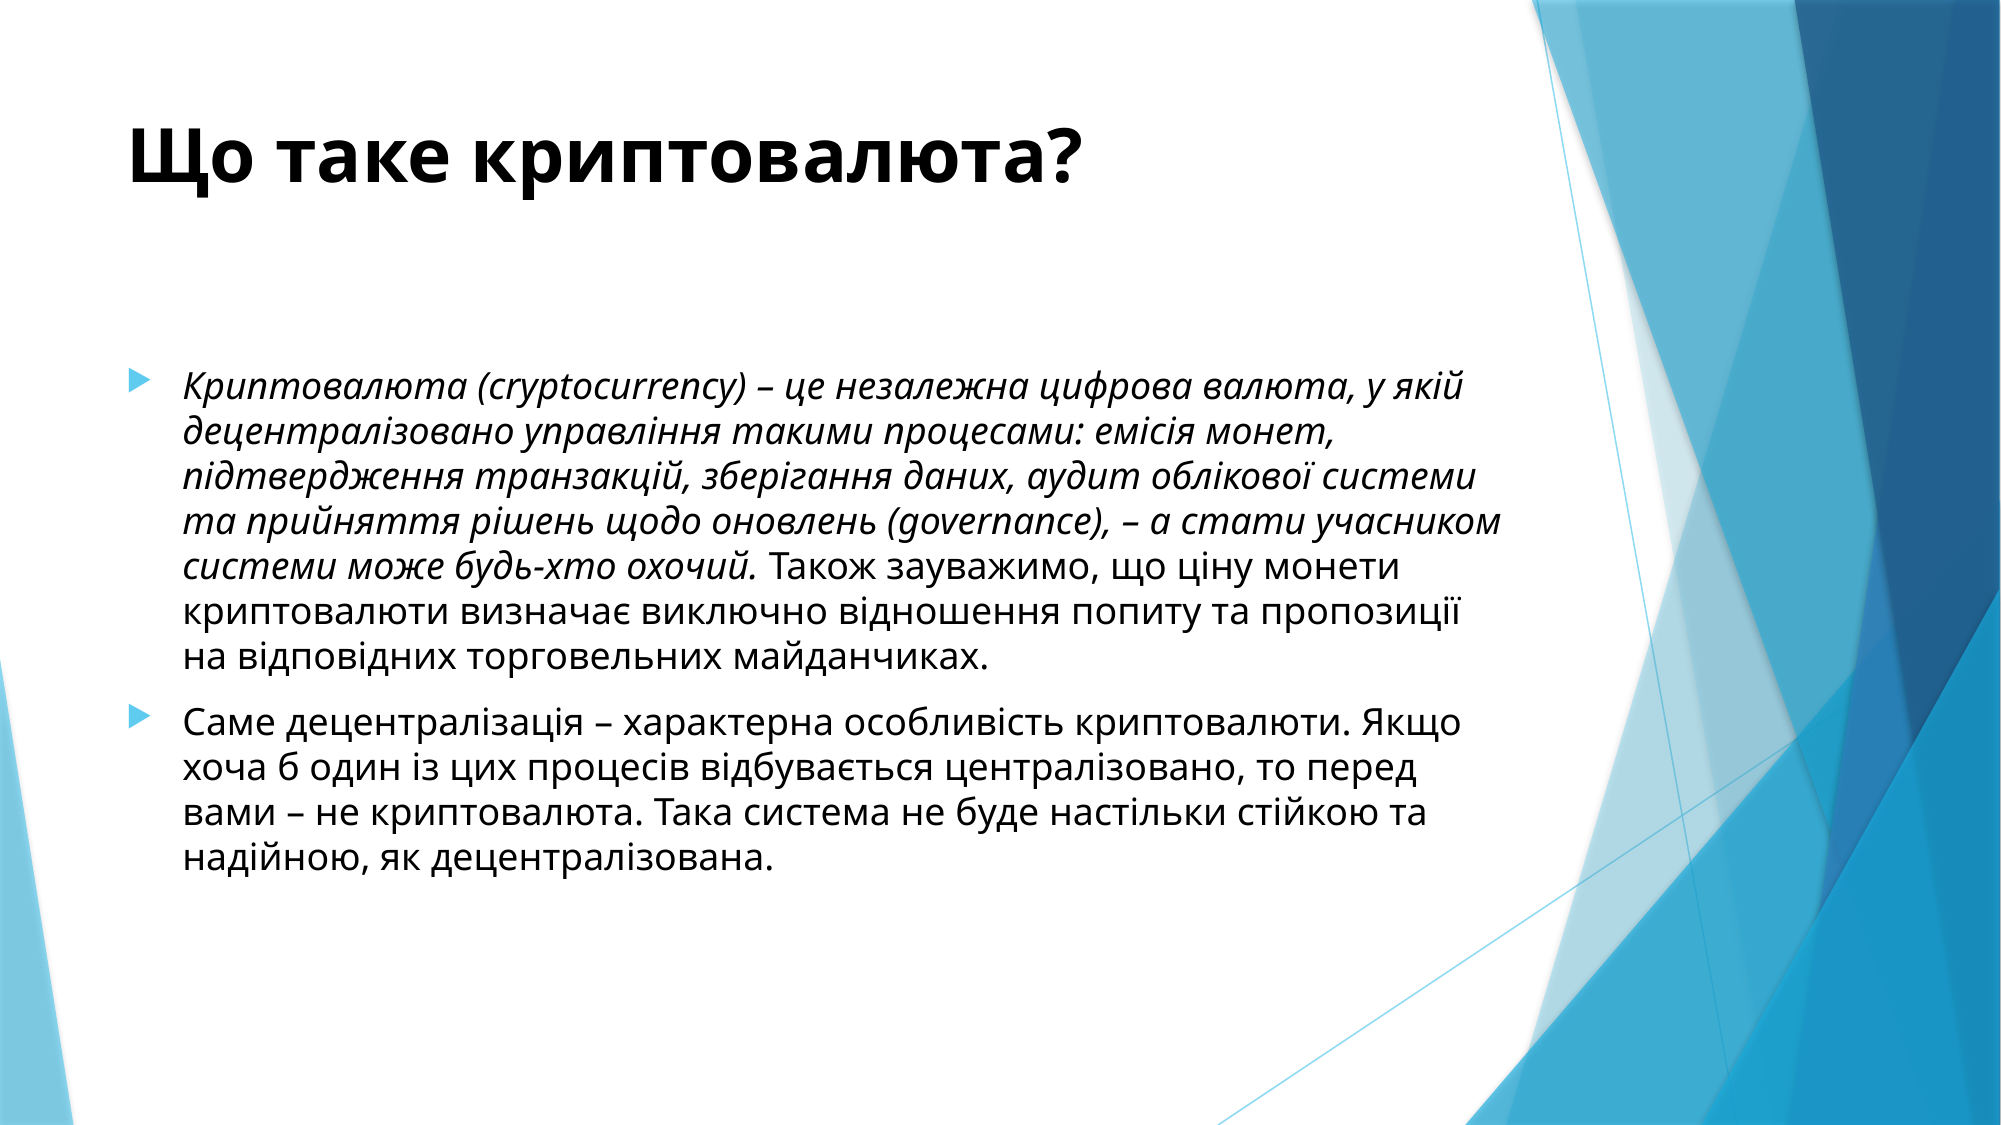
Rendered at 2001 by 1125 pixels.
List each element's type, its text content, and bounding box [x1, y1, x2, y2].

list Криптовалюта (cryptocurrency) – це незалежна цифрова валюта, у якій децентралізовано управління такими процесами: емісія монет, підтвердження транзакцій, зберігання даних, аудит облікової системи та прийняття рішень щодо оновлень (governance), – а стати учасником системи може будь-хто охочий. Також зауважимо, що ціну монети криптовалюти визначає виключно відношення попиту та пропозиції на відповідних торговельних майданчиках. Саме децентралізація – характерна особливість криптовалюти. Якщо хоча б один із цих процесів відбувається централізовано, то перед вами – не криптовалюта. Така система не буде настільки стійкою та надійною, як децентралізована. [111, 354, 1522, 992]
title Що таке криптовалюта? [111, 99, 1522, 317]
